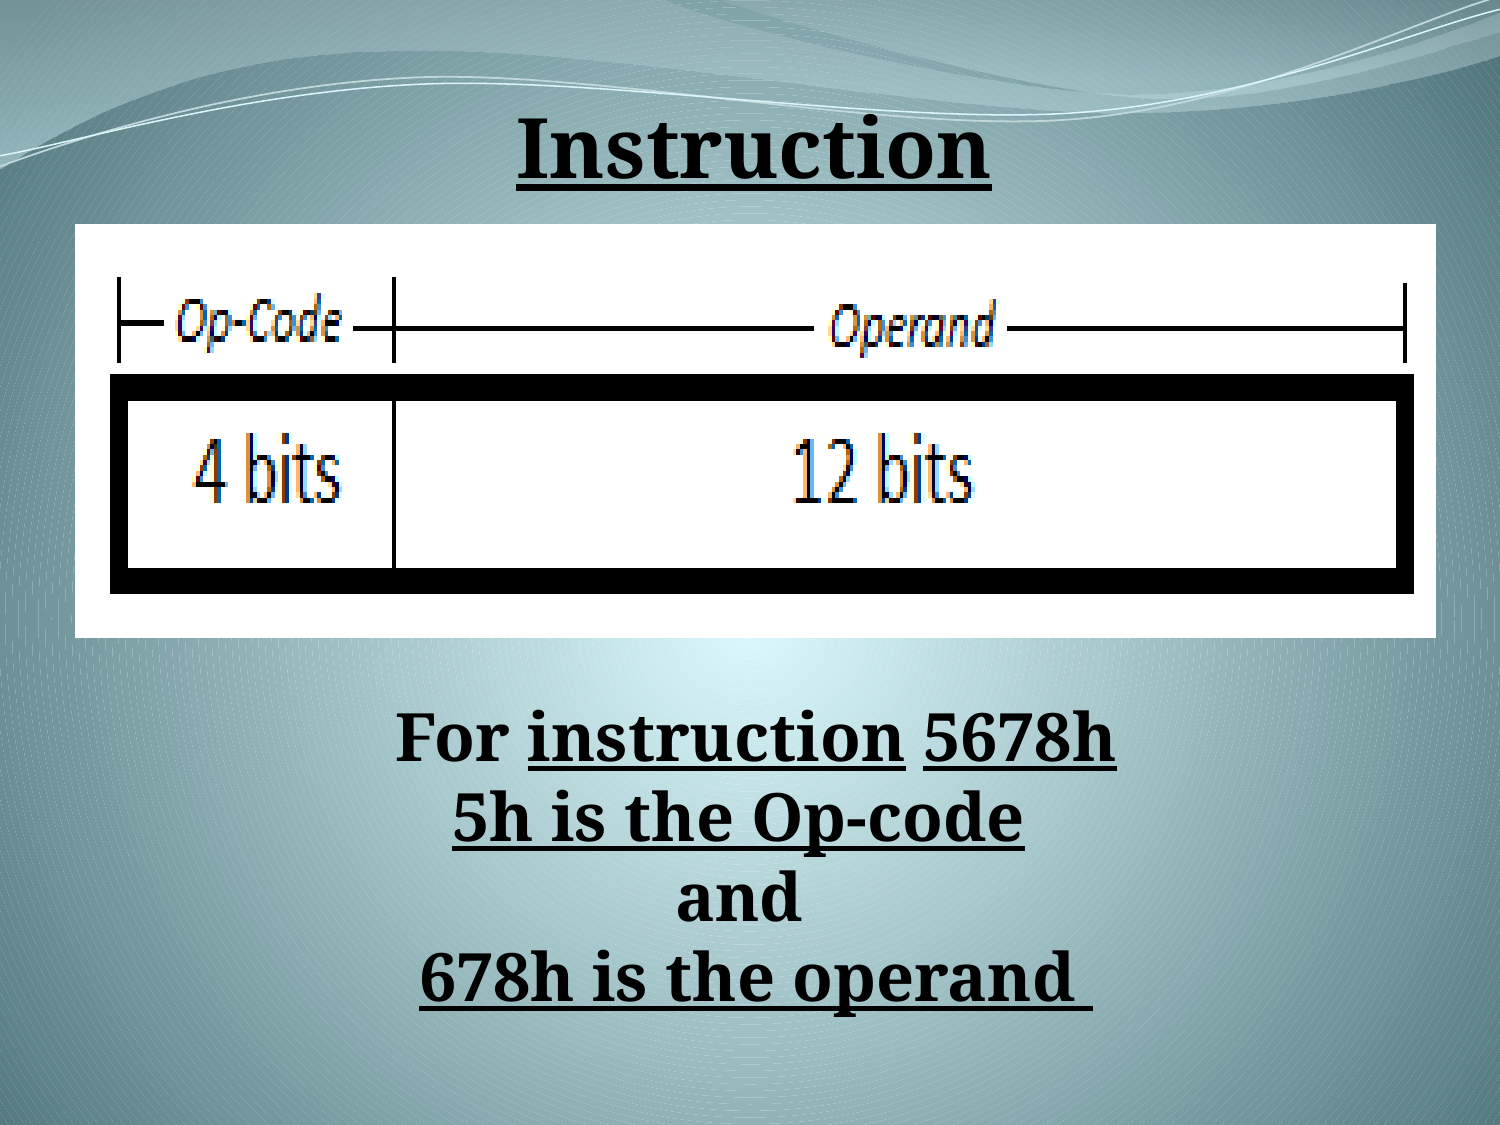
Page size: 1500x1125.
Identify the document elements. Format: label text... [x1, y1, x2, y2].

text_box Instruction [501, 87, 1007, 203]
text_box For instruction 5678h 5h is the Op-code and 678h is the operand [87, 687, 1425, 1023]
picture [74, 224, 1436, 638]
